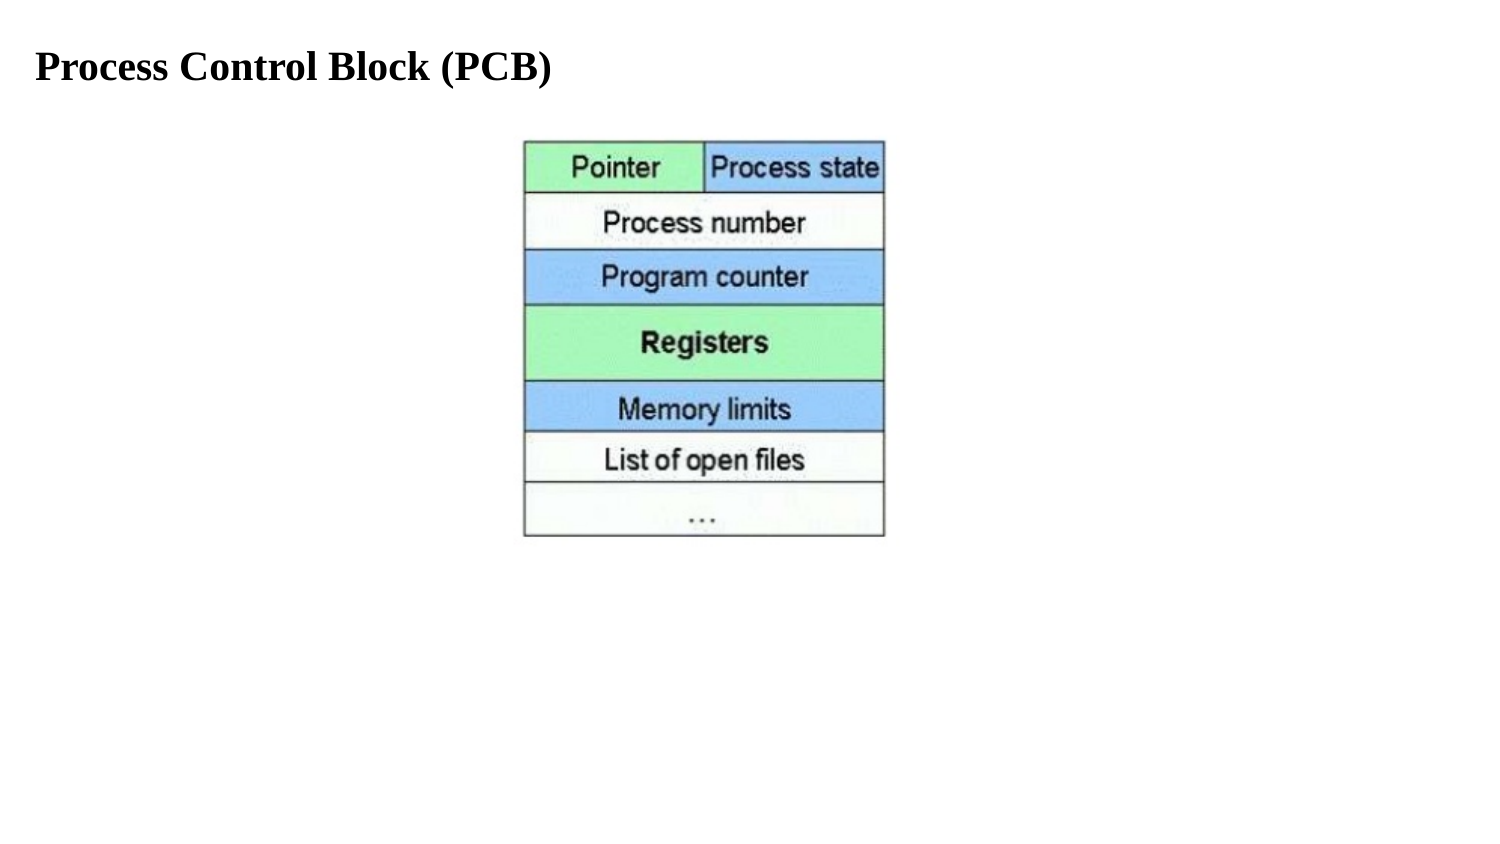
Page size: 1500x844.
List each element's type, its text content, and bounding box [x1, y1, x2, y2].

text_box Process Control Block (PCB) [19, 23, 681, 102]
picture [466, 88, 965, 584]
